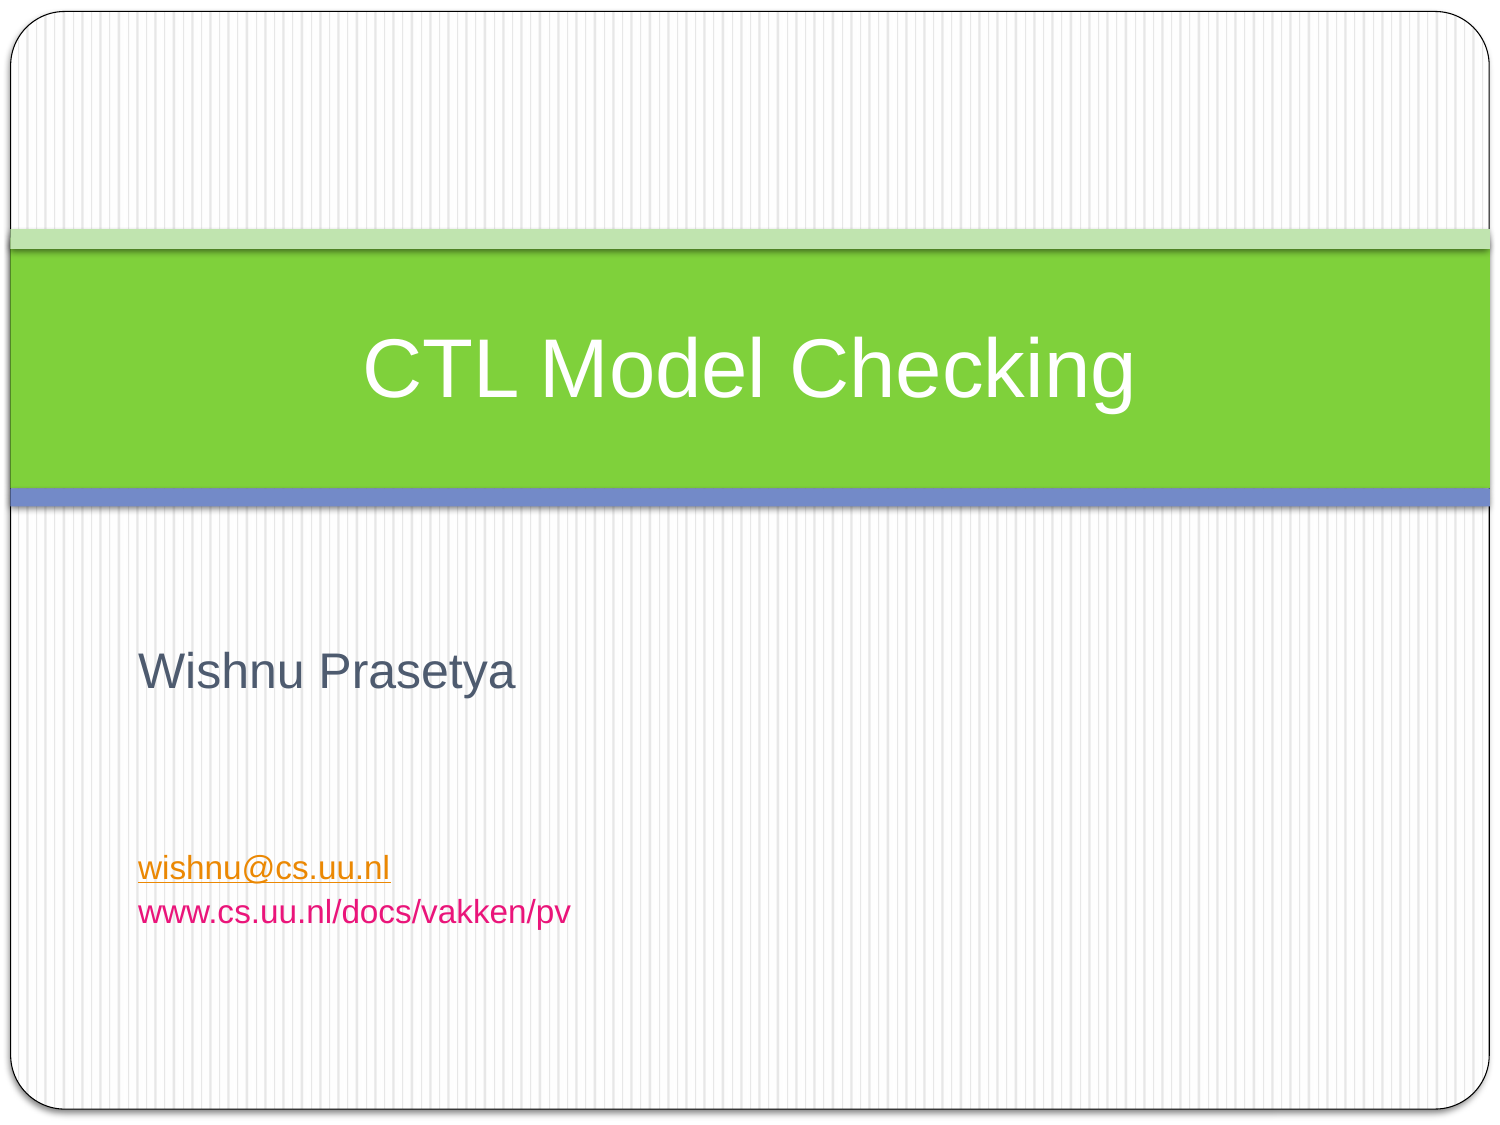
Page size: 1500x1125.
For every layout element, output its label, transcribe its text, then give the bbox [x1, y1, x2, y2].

subtitle Wishnu Prasetya wishnu@cs.uu.nl www.cs.uu.nl/docs/vakken/pv [122, 642, 1174, 994]
title CTL Model Checking [74, 246, 1426, 489]
